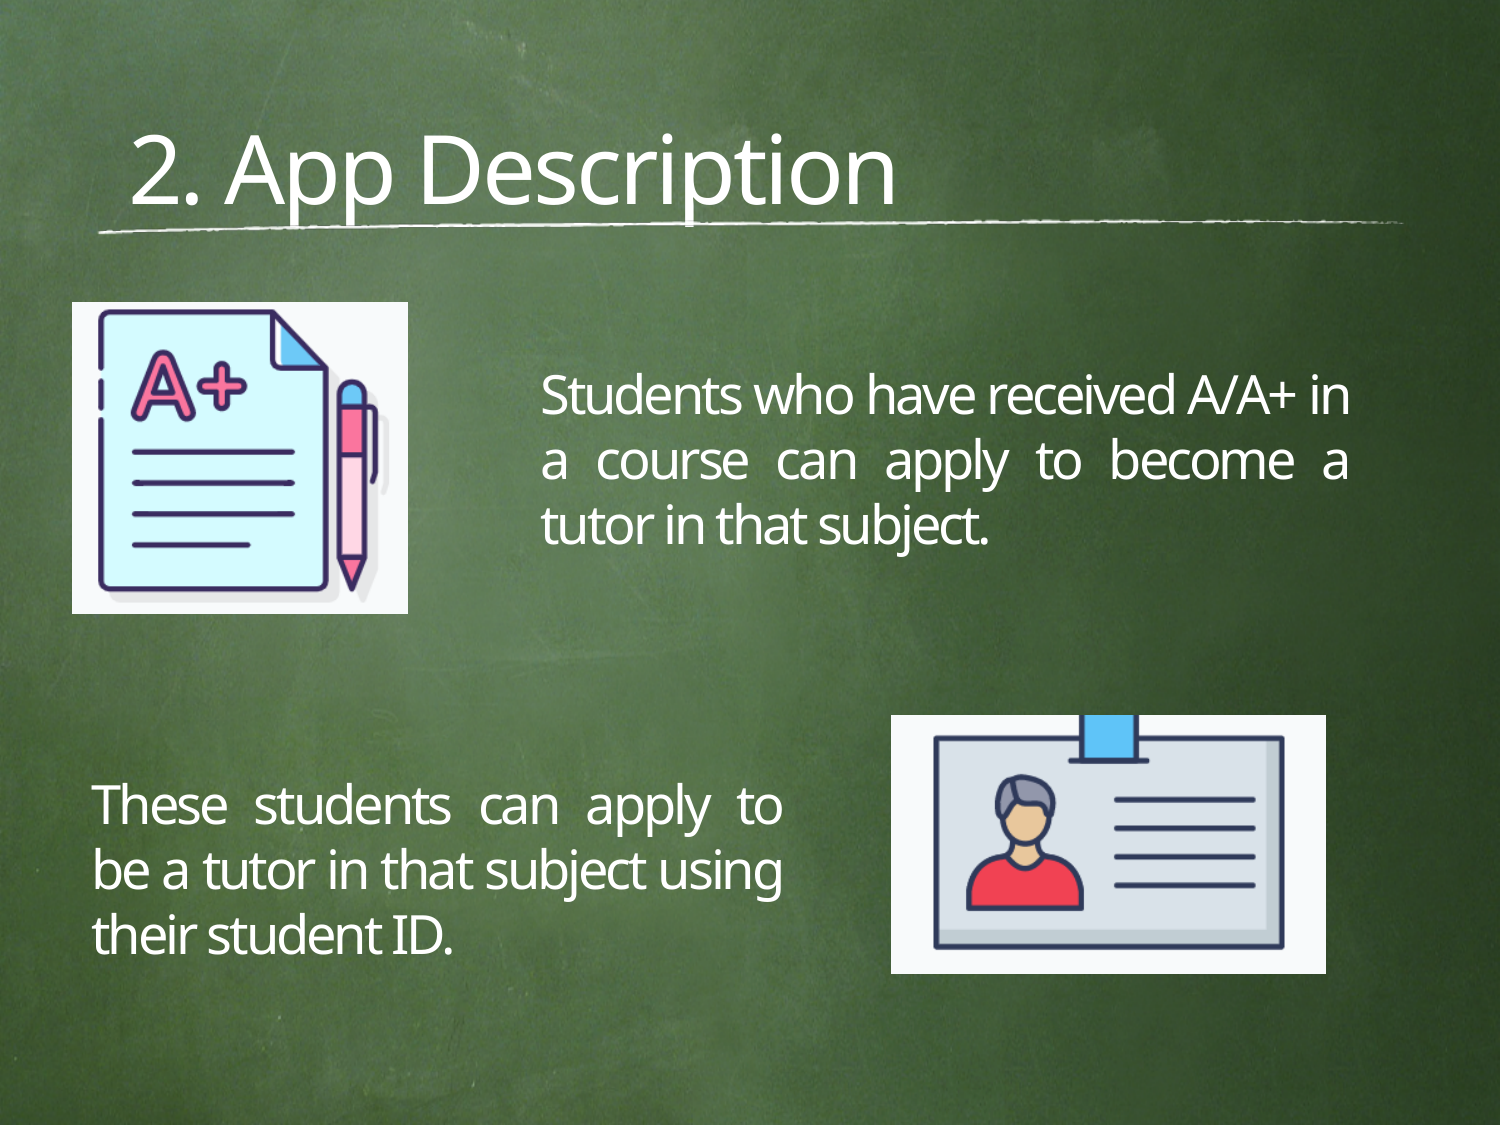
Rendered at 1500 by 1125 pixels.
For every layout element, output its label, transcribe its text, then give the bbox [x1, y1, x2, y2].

picture [0, 0, 1500, 1125]
text_box Students who have received A/A+ in a course can apply to become a tutor in that subject. [525, 353, 1365, 564]
text_box 2. App Description [113, 101, 1412, 213]
text_box These students can apply to be a tutor in that subject using their student ID. [76, 763, 798, 974]
